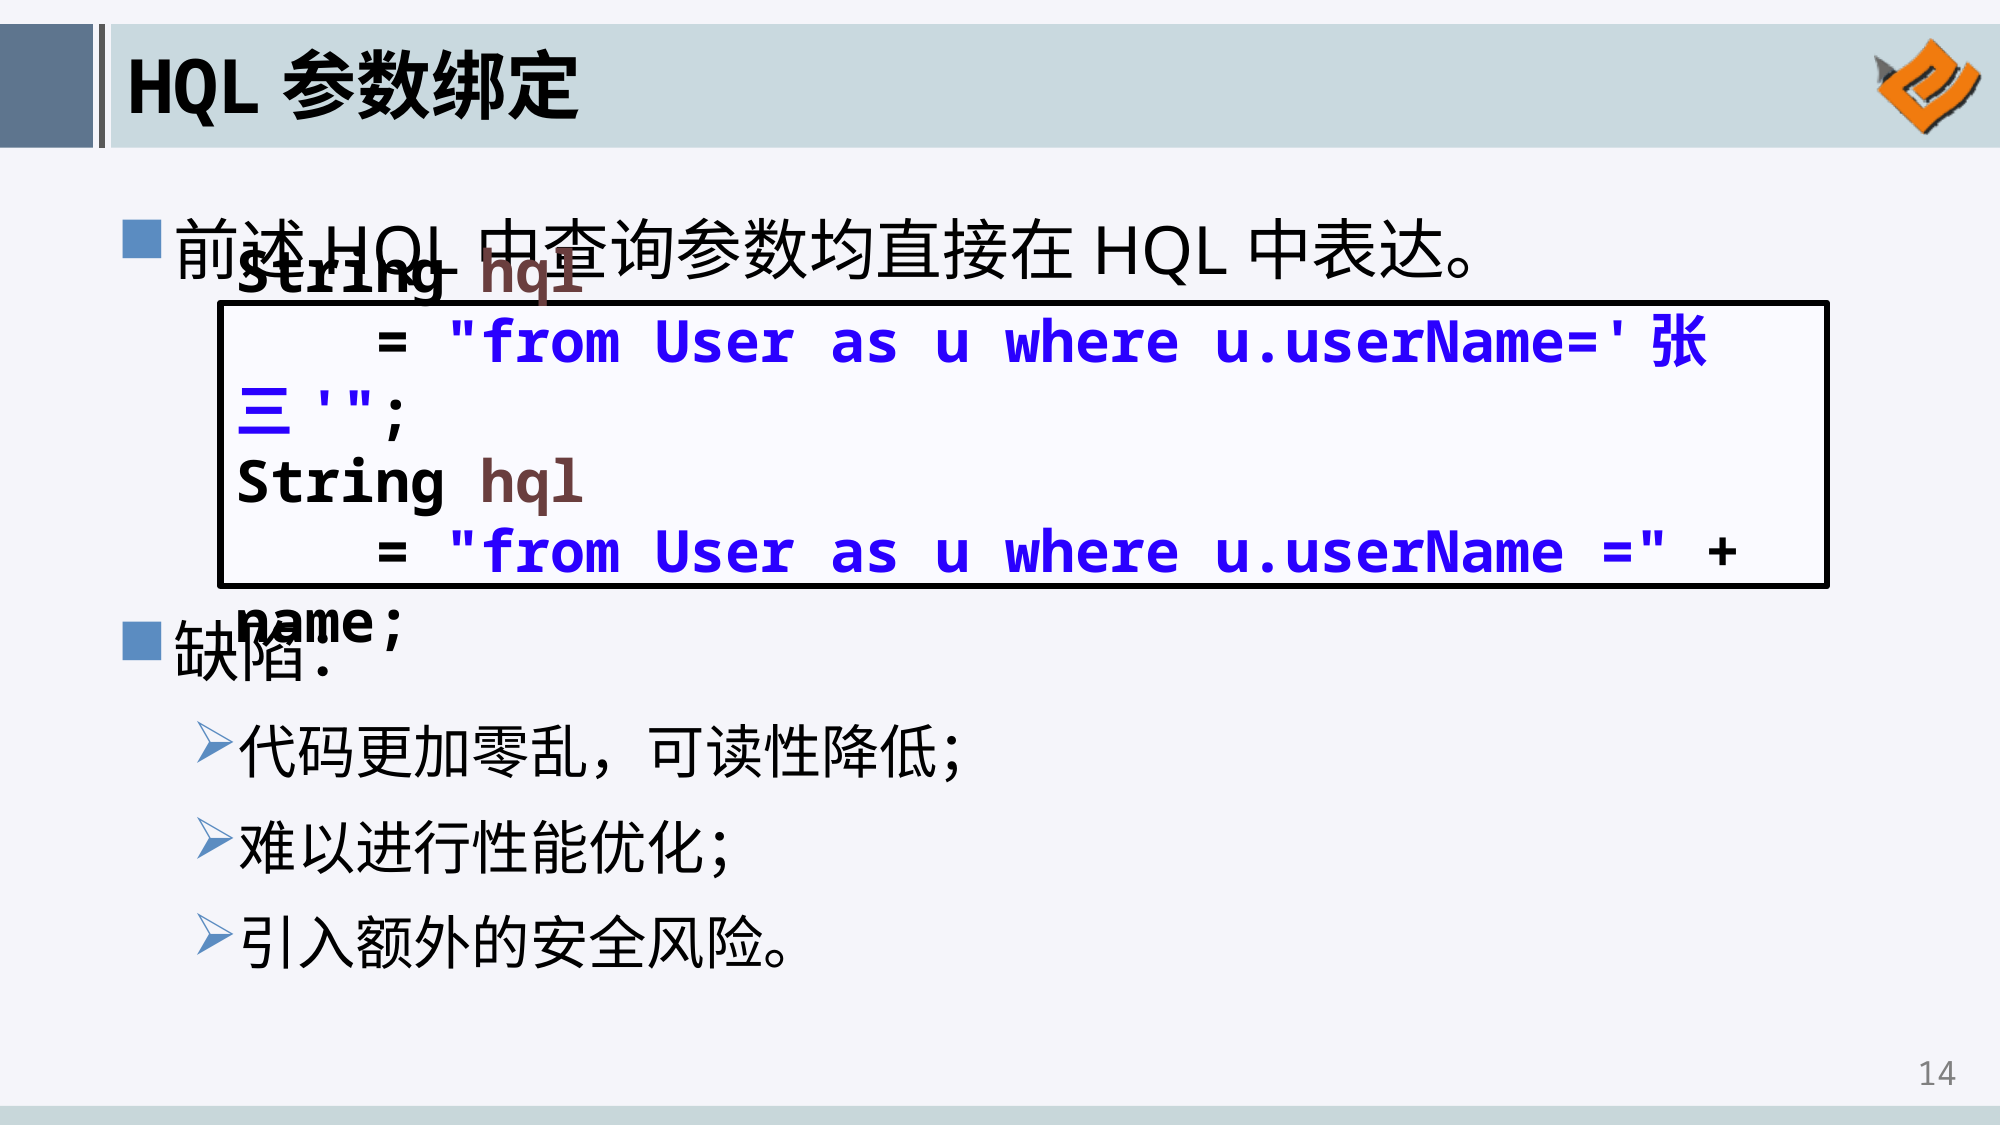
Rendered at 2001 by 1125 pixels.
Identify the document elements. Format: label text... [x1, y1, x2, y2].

text_box String hql = "from User as u where u.userName='张三'"; String hql = "from User as u where u.userName =" + name; [220, 302, 1827, 587]
picture [1874, 38, 1981, 134]
title HQL参数绑定 [114, 30, 1845, 141]
text_box 缺陷： 代码更加零乱，可读性降低； 难以进行性能优化； 引入额外的安全风险。 [102, 586, 1898, 1047]
list 前述HQL中查询参数均直接在HQL中表达。 [102, 184, 1898, 324]
